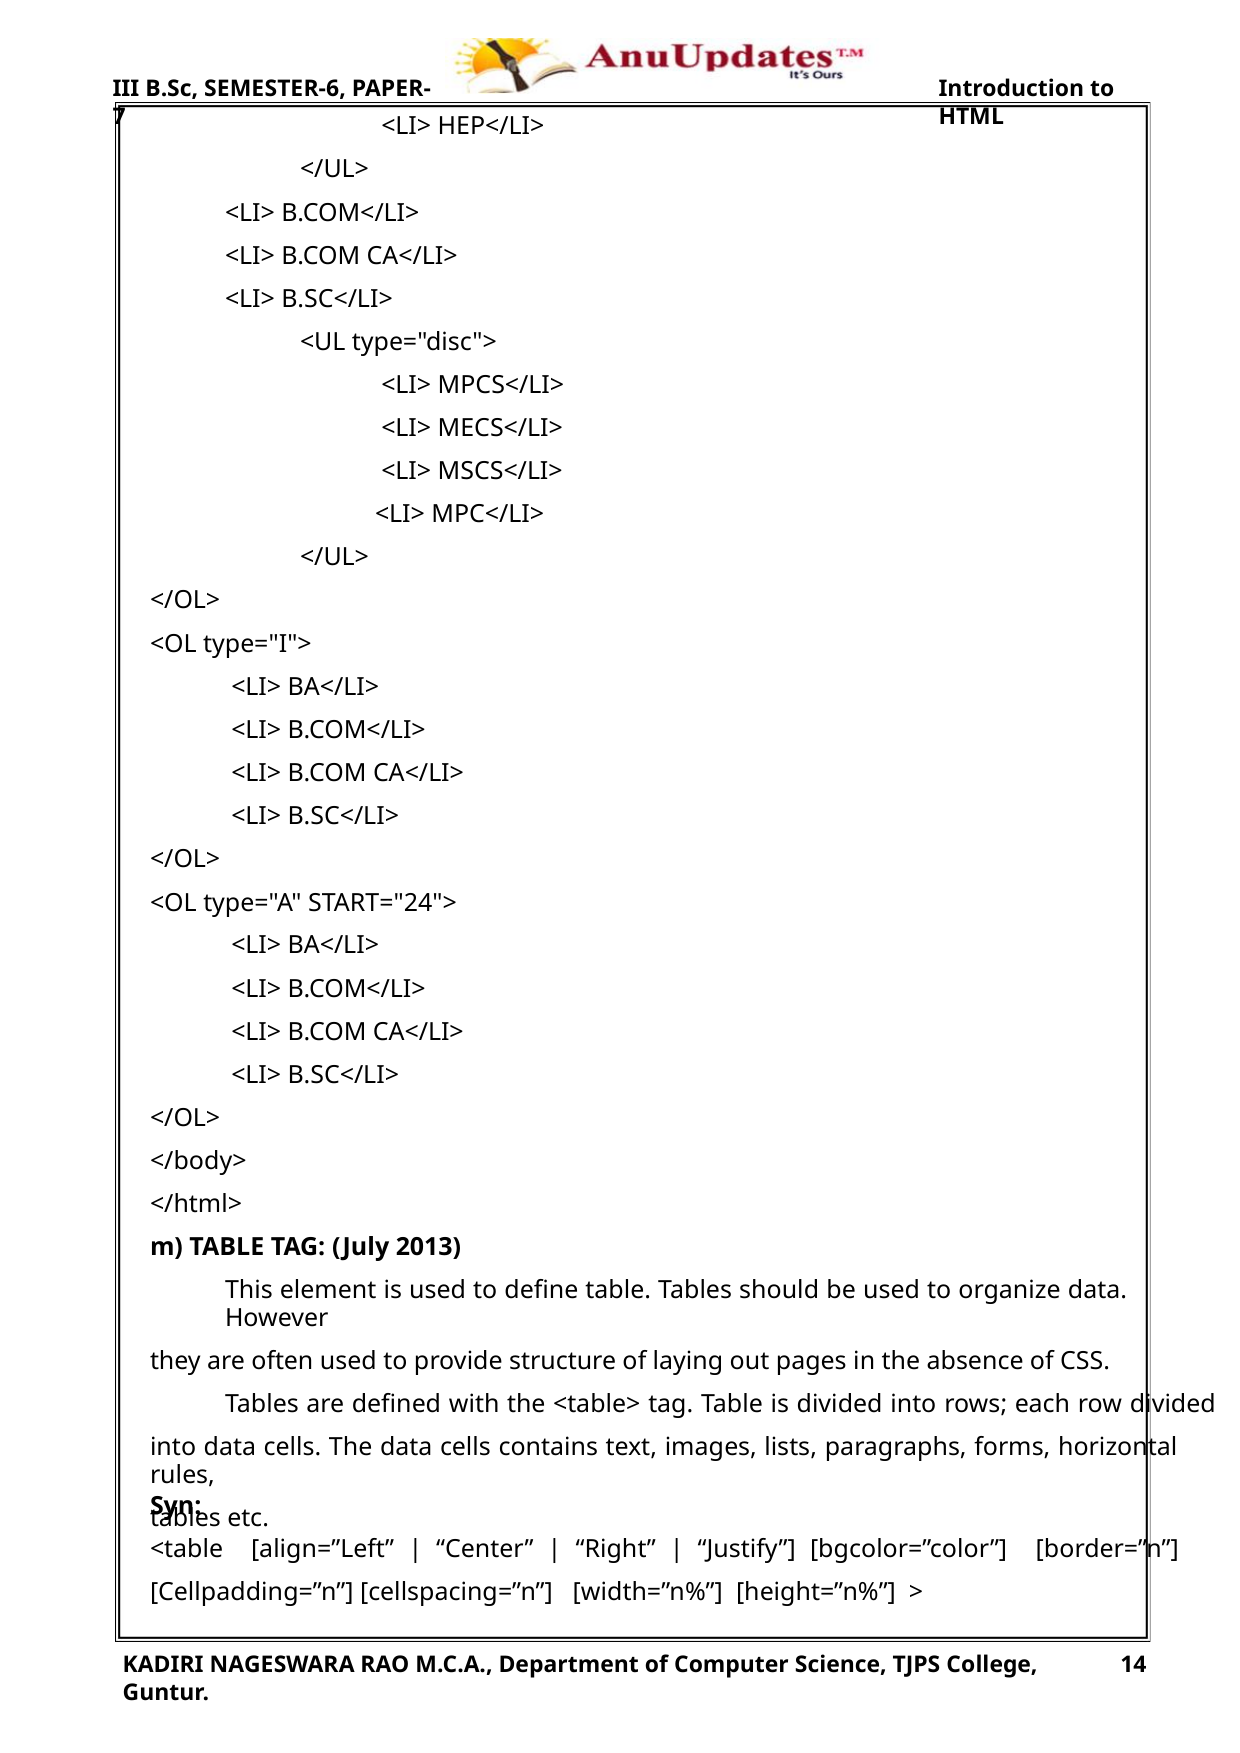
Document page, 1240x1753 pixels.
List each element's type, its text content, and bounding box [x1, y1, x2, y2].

text_box <LI> B.COM</LI> <LI> B.COM CA</LI> <LI> B.SC</LI> </OL> [149, 974, 517, 1132]
text_box </UL> [299, 155, 406, 183]
text_box This element is used to define table. Tables should be used to organize data. However they are often used to provide structure of laying out pages in the absence of CSS. Tables are defined with the <table> tag. Table is divided into rows; each row divided into data cells. The data cells contains text, images, lists, paragraphs, forms, horizontal rules, tables etc. [150, 1276, 1232, 1532]
text_box Syn: [150, 1491, 237, 1520]
text_box III B.Sc, SEMESTER-6, PAPER-7 [112, 73, 440, 130]
text_box m) TABLE TAG: (July 2013) [150, 1233, 511, 1261]
text_box <LI> HEP</LI> [381, 112, 583, 140]
text_box <LI> B.COM</LI> <LI> B.COM CA</LI> <LI> B.SC</LI> <UL type="disc"> [225, 198, 525, 356]
text_box Introduction to HTML [938, 73, 1179, 130]
text_box [445, 38, 888, 94]
text_box </OL> [149, 845, 256, 873]
text_box <OL type="A" START="24"> <LI> BA</LI> [149, 888, 505, 960]
text_box <LI> B.COM</LI> <LI> B.COM CA</LI> <LI> B.SC</LI> [231, 715, 507, 830]
text_box [115, 102, 1151, 1642]
text_box 14 [1120, 1649, 1179, 1678]
text_box </body> [150, 1146, 273, 1175]
text_box KADIRI NAGESWARA RAO M.C.A., Department of Computer Science, TJPS College, Guntur. [122, 1649, 1108, 1705]
text_box </UL> [299, 543, 406, 571]
text_box <table [align=”Left” | “Center” | “Right” | “Justify”] [bgcolor=”color”] [border=”n”] [Cellpadding=”n”] [cellspacing=”n”] [width=”n%”] [height=”n%”] > [150, 1535, 1232, 1606]
text_box </OL> <OL type="I"> <LI> BA</LI> [150, 586, 421, 701]
text_box <LI> MECS</LI> <LI> MSCS</LI> <LI> MPC</LI> [375, 413, 604, 528]
text_box </html> [149, 1190, 269, 1218]
text_box <LI> MPCS</LI> [381, 370, 603, 399]
